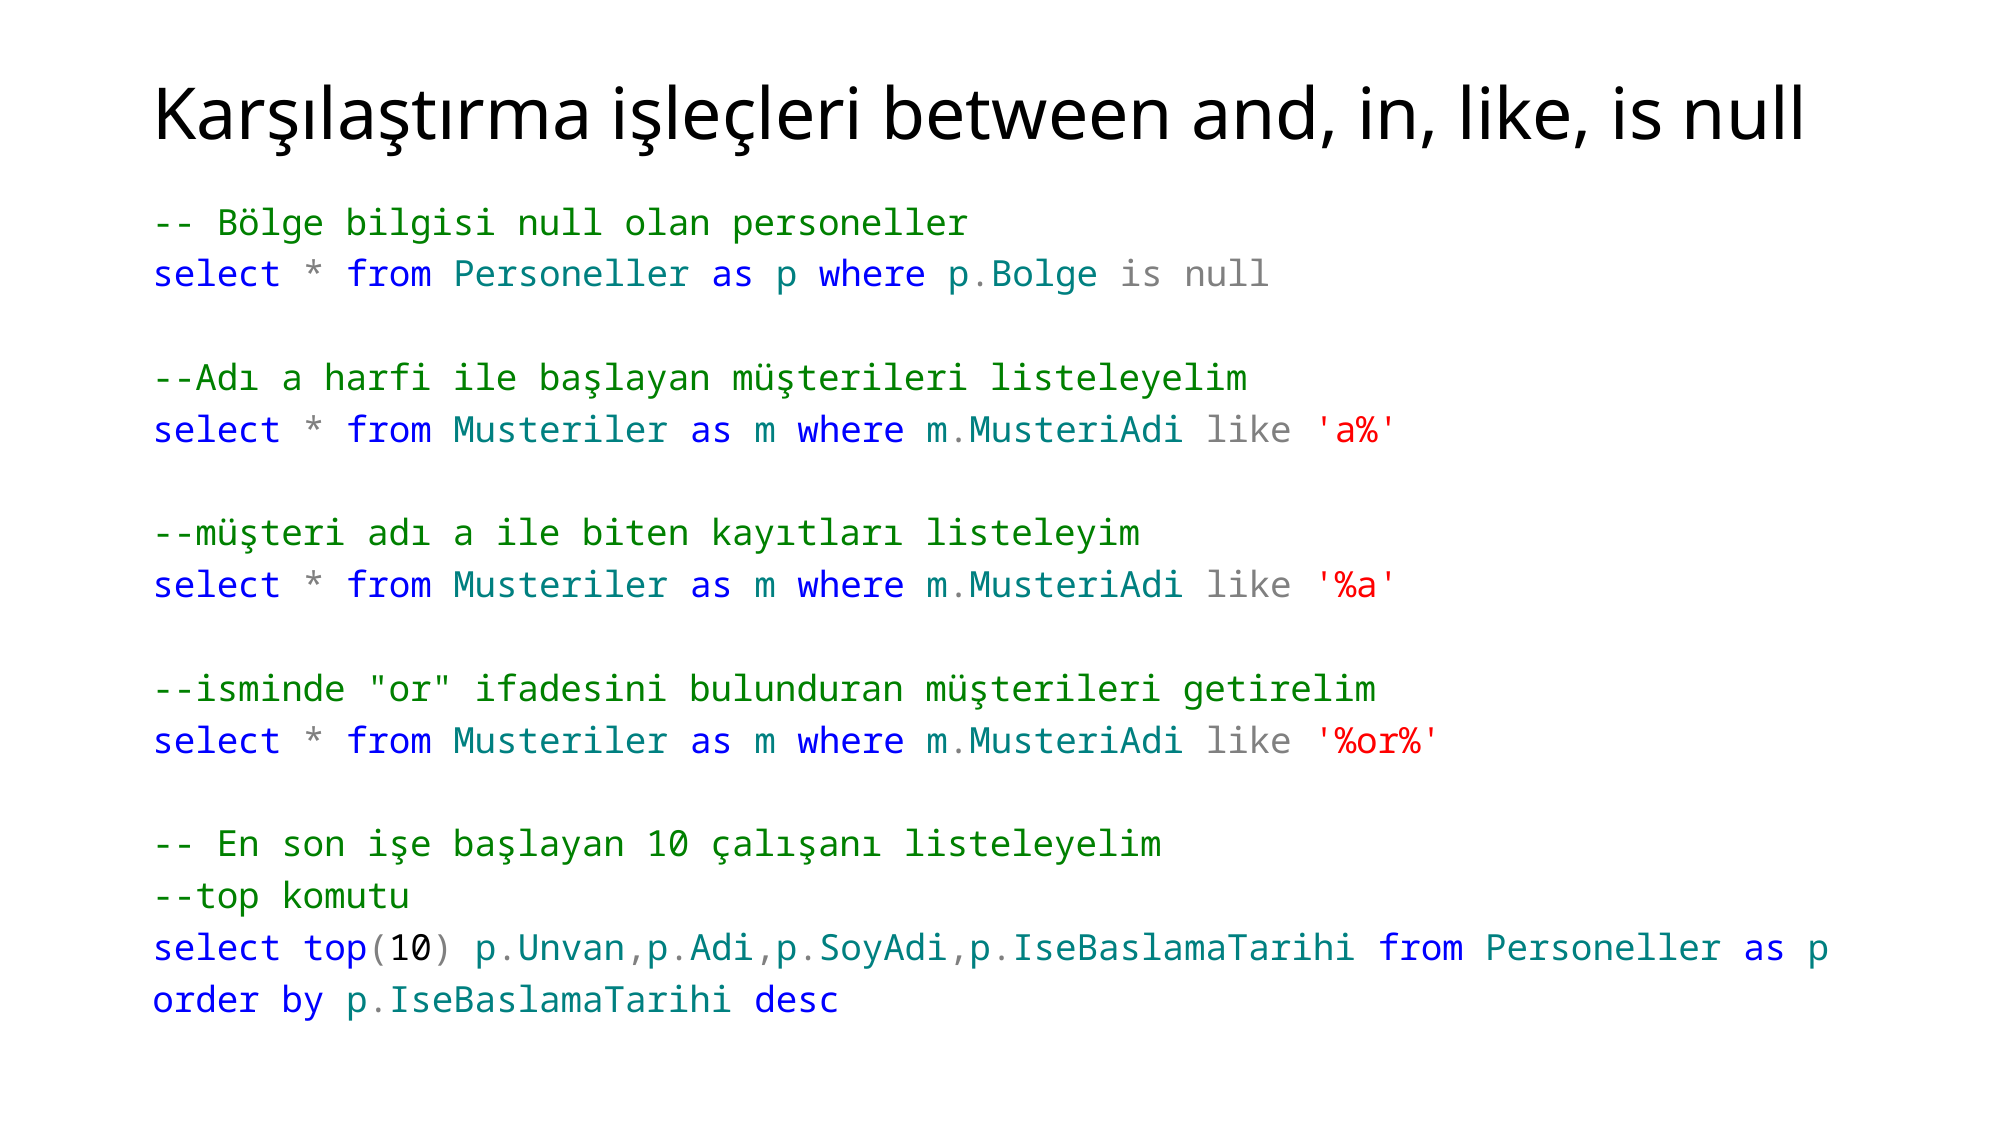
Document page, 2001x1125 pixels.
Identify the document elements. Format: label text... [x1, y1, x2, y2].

list -- Bölge bilgisi null olan personeller select * from Personeller as p where p.Bolge is null --Adı a harfi ile başlayan müşterileri listeleyelim select * from Musteriler as m where m.MusteriAdi like 'a%' --müşteri adı a ile biten kayıtları listeleyim select * from Musteriler as m where m.MusteriAdi like '%a' --isminde "or" ifadesini bulunduran müşterileri getirelim select * from Musteriler as m where m.MusteriAdi like '%or%' -- En son işe başlayan 10 çalışanı listeleyelim --top komutu select top(10) p.Unvan,p.Adi,p.SoyAdi,p.IseBaslamaTarihi from Personeller as p order by p.IseBaslamaTarihi desc [137, 196, 1863, 1078]
title Karşılaştırma işleçleri between and, in, like, is null [137, 59, 1863, 173]
